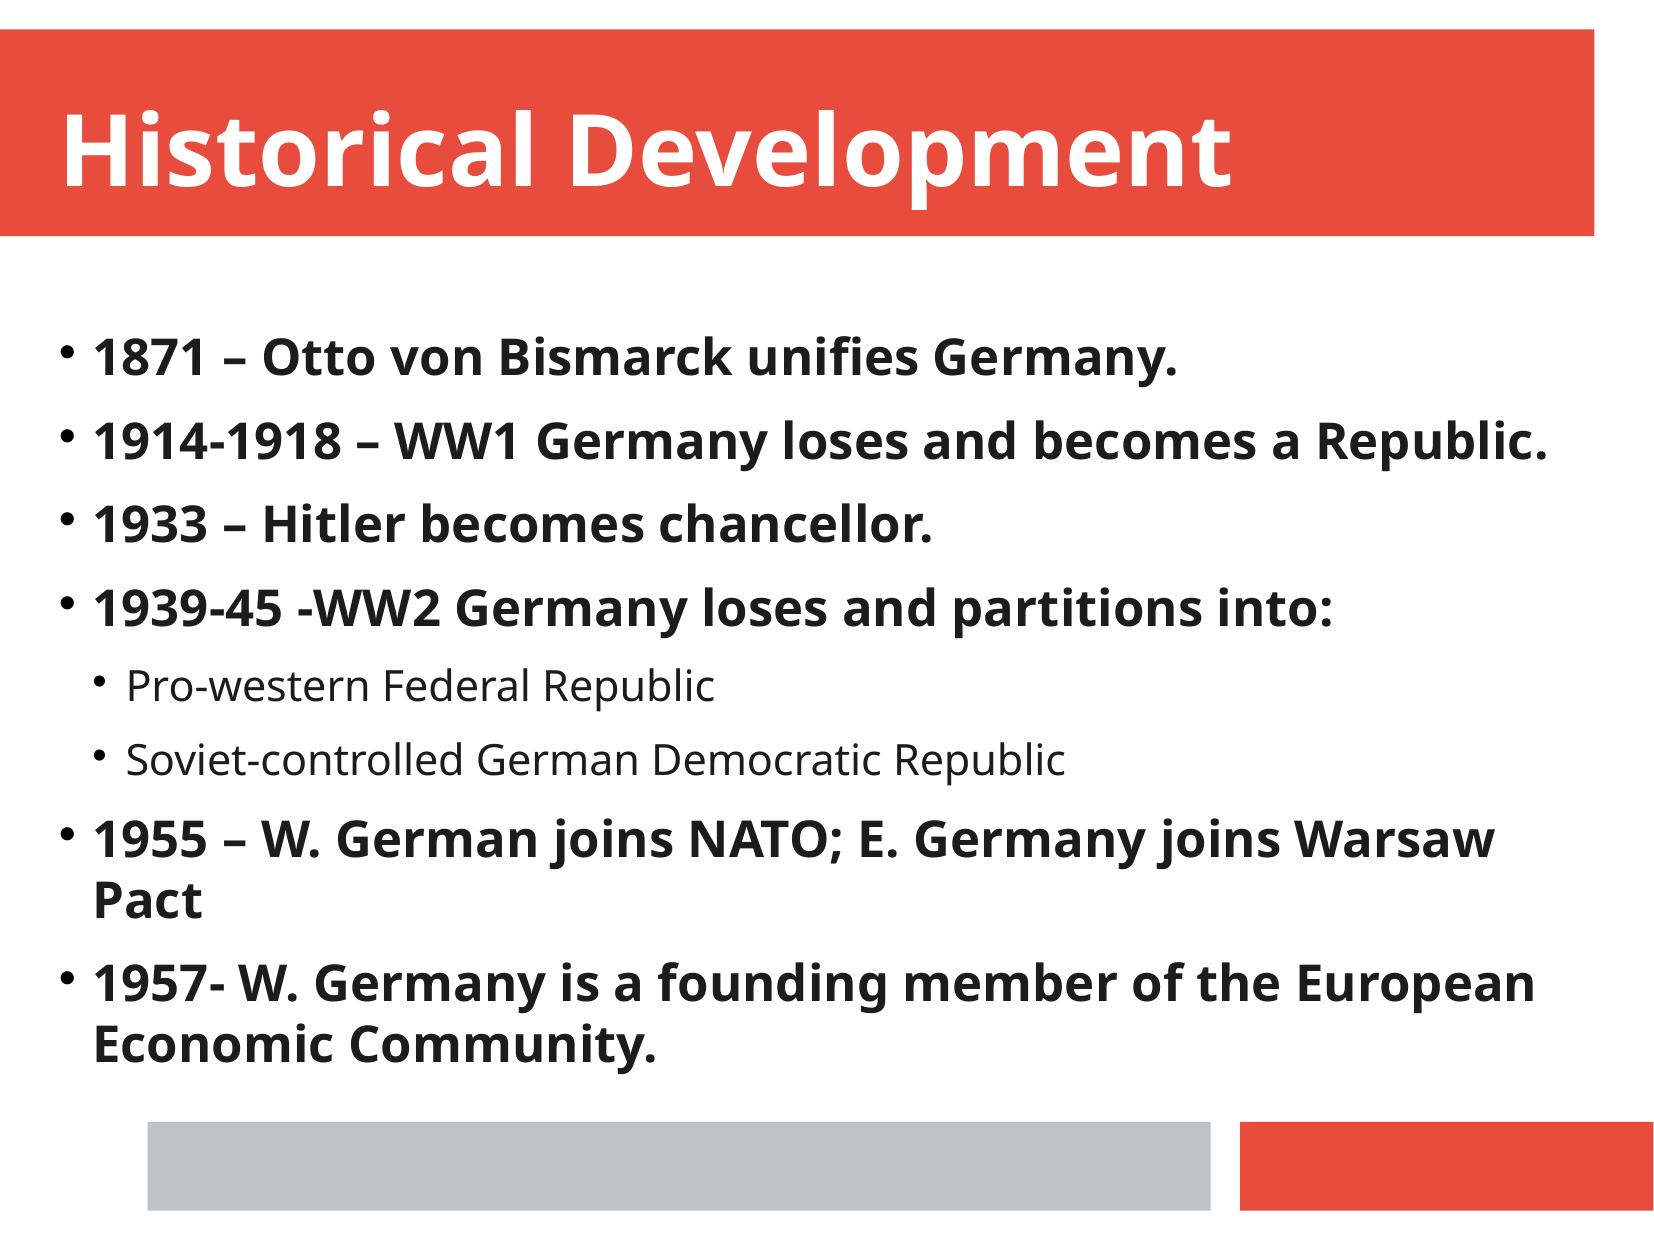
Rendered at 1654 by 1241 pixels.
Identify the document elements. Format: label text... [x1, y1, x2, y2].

text_box Historical Development [58, 58, 1595, 207]
text_box 1871 – Otto von Bismarck unifies Germany. 1914-1918 – WW1 Germany loses and becomes a Republic. 1933 – Hitler becomes chancellor. 1939-45 -WW2 Germany loses and partitions into: Pro-western Federal Republic Soviet-controlled German Democratic Republic 1955 – W. German joins NATO; E. Germany joins Warsaw Pact 1957- W. Germany is a founding member of the European Economic Community. [58, 324, 1565, 1093]
